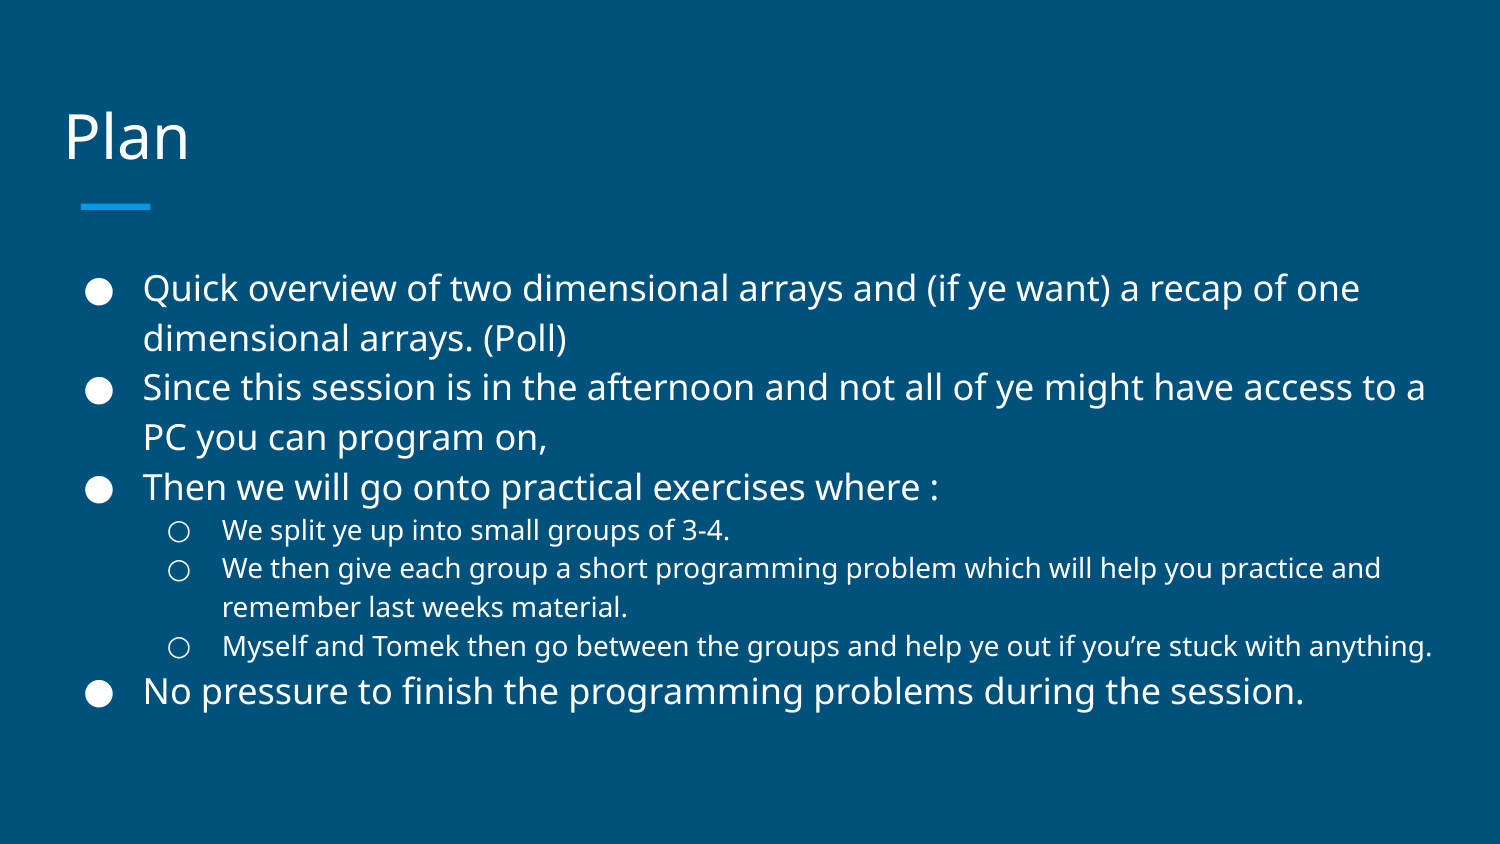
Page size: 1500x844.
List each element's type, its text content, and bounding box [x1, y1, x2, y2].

title Plan [63, 75, 1437, 188]
list Quick overview of two dimensional arrays and (if ye want) a recap of one dimensional arrays. (Poll) Since this session is in the afternoon and not all of ye might have access to a PC you can program on, Then we will go onto practical exercises where : We split ye up into small groups of 3-4. We then give each group a short programming problem which will help you practice and remember last weeks material. Myself and Tomek then go between the groups and help ye out if you’re stuck with anything. No pressure to finish the programming problems during the session. [63, 244, 1437, 750]
